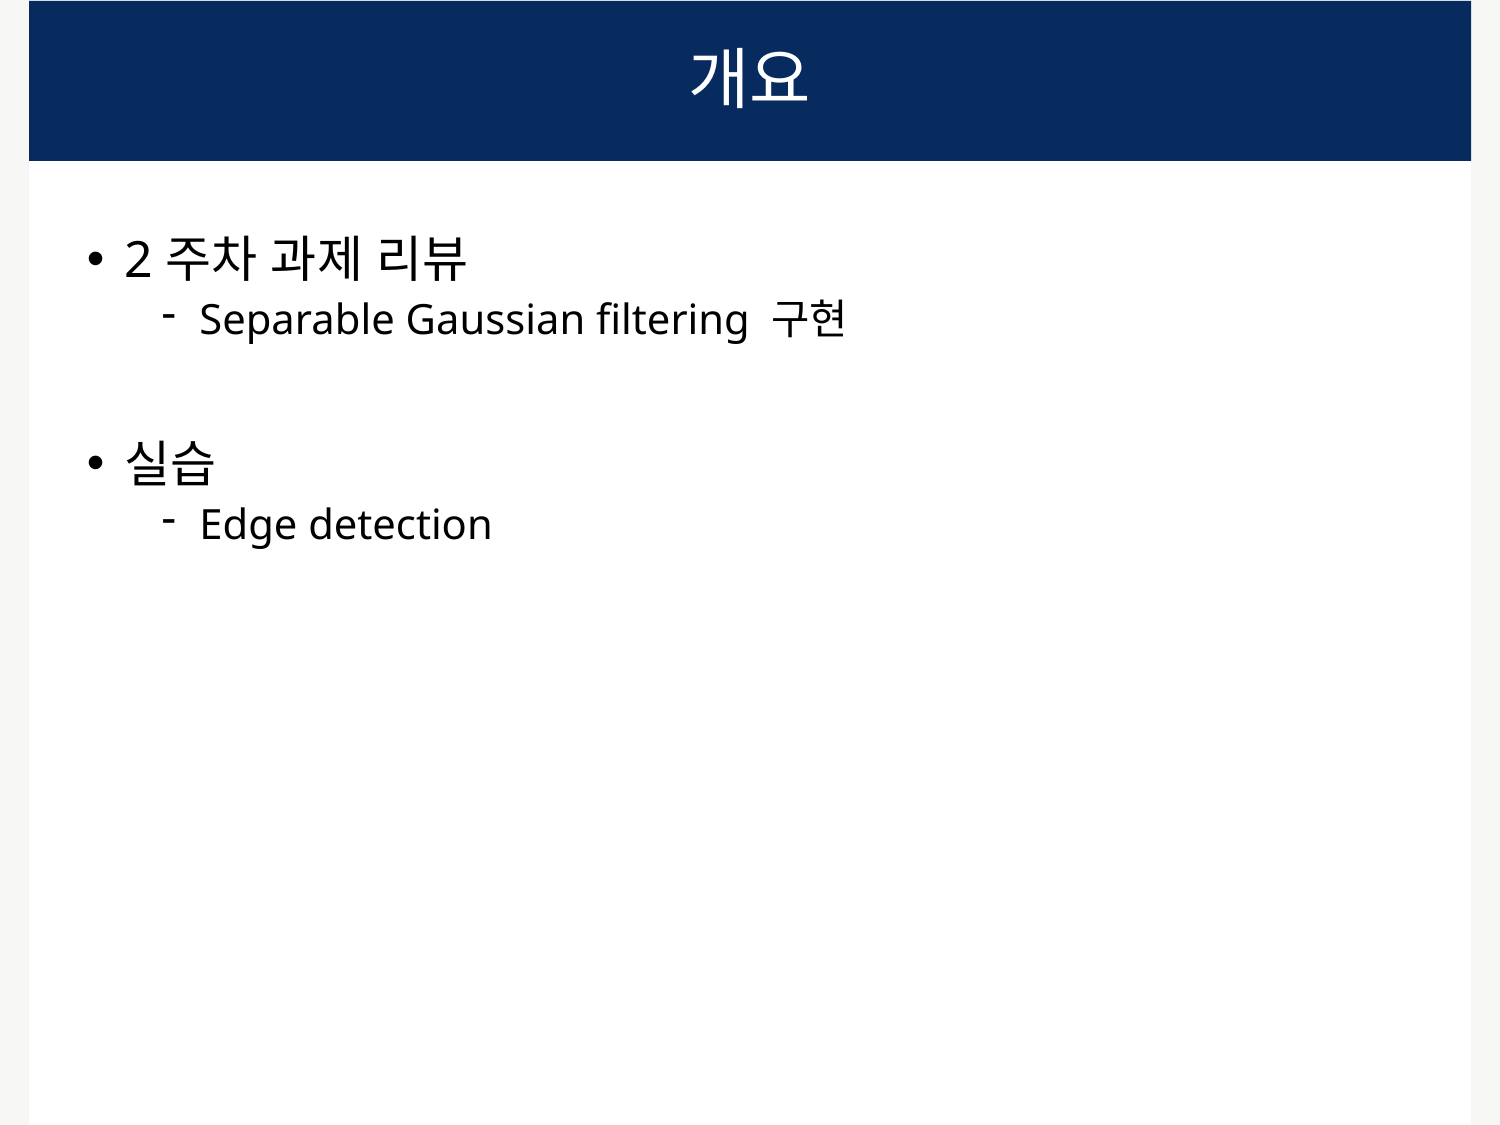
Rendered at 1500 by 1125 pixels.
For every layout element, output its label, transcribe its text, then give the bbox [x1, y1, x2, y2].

list 2주차 과제 리뷰 Separable Gaussian filtering 구현 실습 Edge detection [71, 226, 1430, 1016]
title 개요 [70, 31, 1430, 132]
